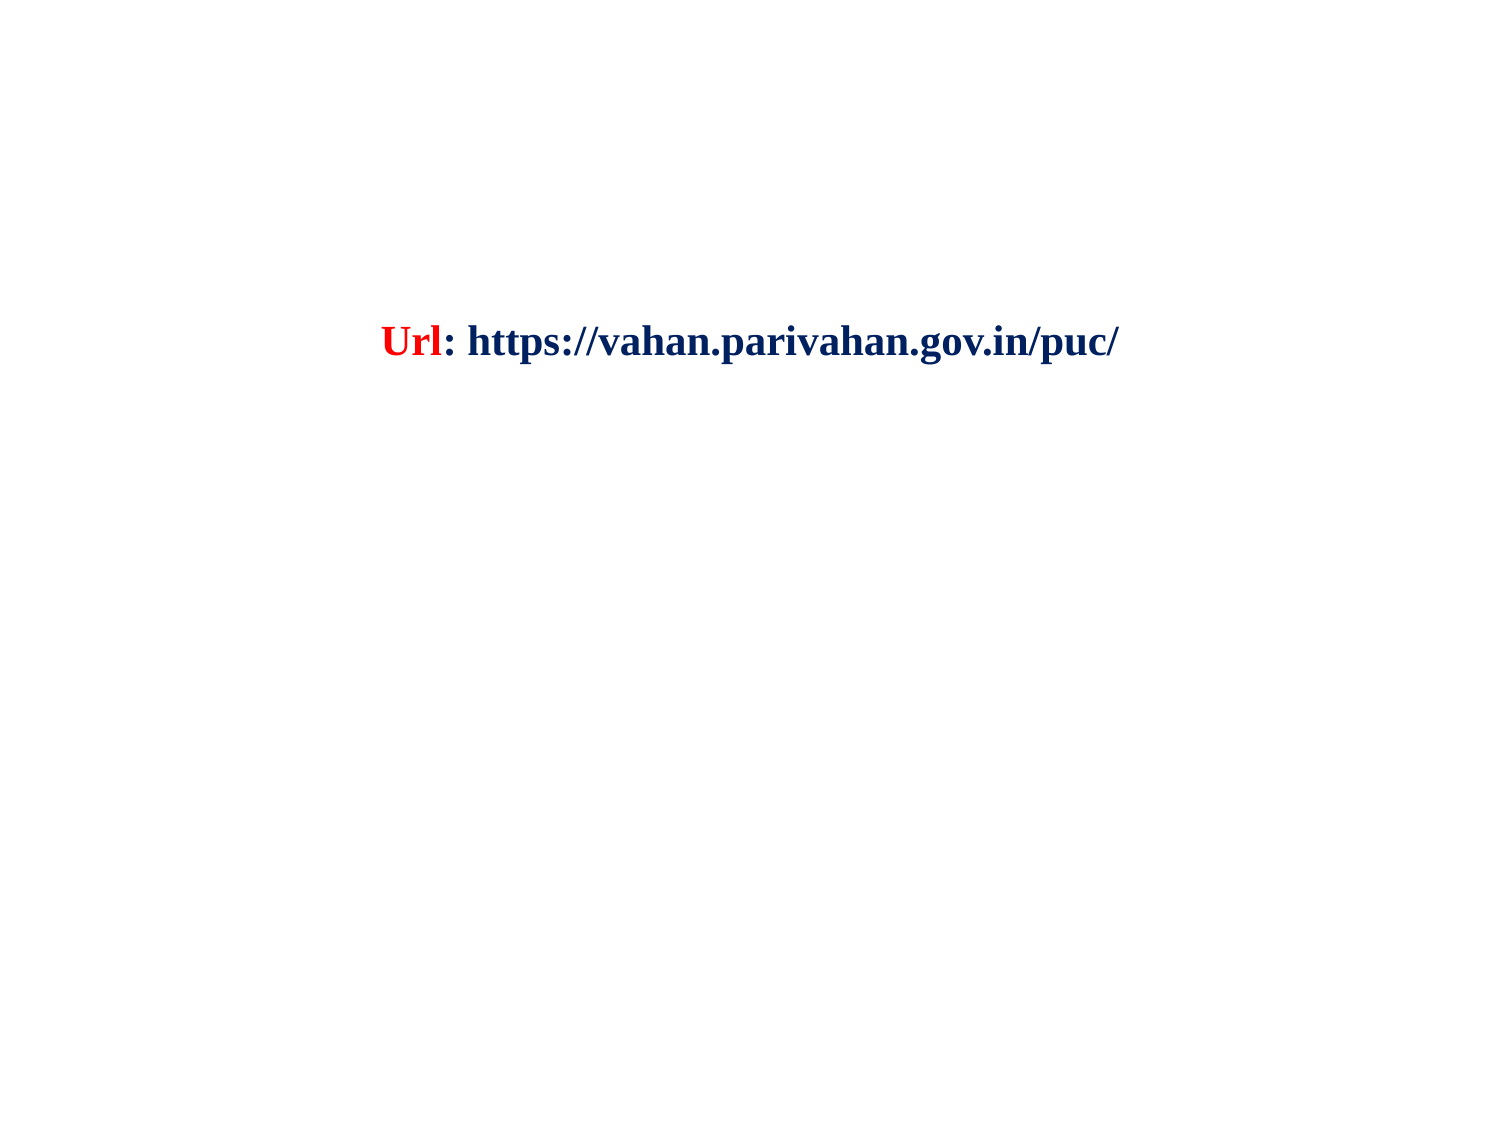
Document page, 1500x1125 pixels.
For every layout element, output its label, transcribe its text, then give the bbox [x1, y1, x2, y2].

title Url: https://vahan.parivahan.gov.in/puc/ [0, 0, 1500, 375]
